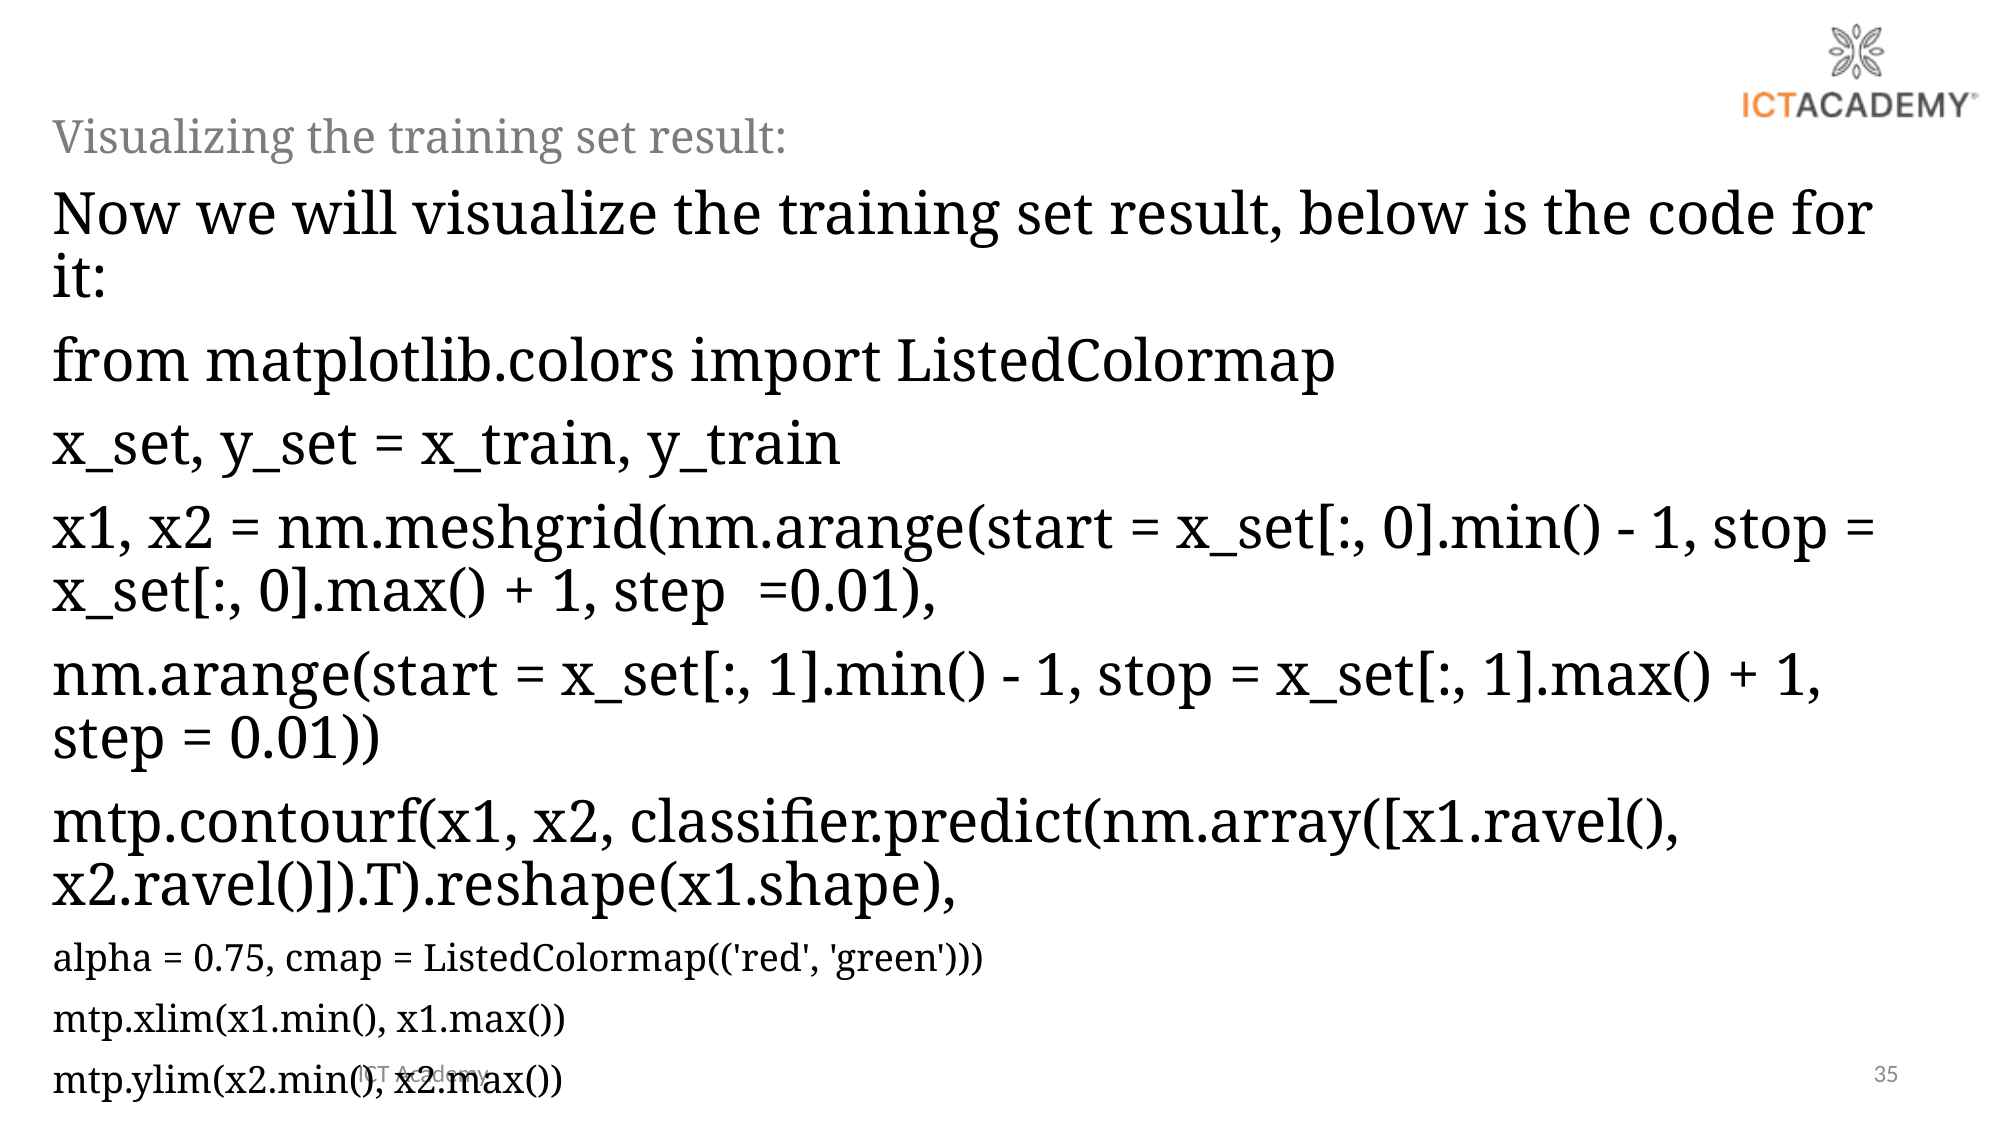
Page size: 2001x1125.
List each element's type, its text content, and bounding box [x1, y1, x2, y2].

list Visualizing the training set result: Now we will visualize the training set result, below is the code for it: from matplotlib.colors import ListedColormap x_set, y_set = x_train, y_train x1, x2 = nm.meshgrid(nm.arange(start = x_set[:, 0].min() - 1, stop = x_set[:, 0].max() + 1, step =0.01), nm.arange(start = x_set[:, 1].min() - 1, stop = x_set[:, 1].max() + 1, step = 0.01)) mtp.contourf(x1, x2, classifier.predict(nm.array([x1.ravel(), x2.ravel()]).T).reshape(x1.shape), alpha = 0.75, cmap = ListedColormap(('red', 'green'))) mtp.xlim(x1.min(), x1.max()) mtp.ylim(x2.min(), x2.max()) for i, j in enumerate(nm.unique(y_set)): mtp.scatter(x_set[y_set == j, 0], x_set[y_set == j, 1], c = ListedColormap(('red', 'green'))(i), label = j) [37, 106, 1947, 1104]
footer ICT Academy [85, 1042, 761, 1103]
picture [1743, 22, 1979, 120]
slide_number 35 [1464, 1042, 1915, 1103]
